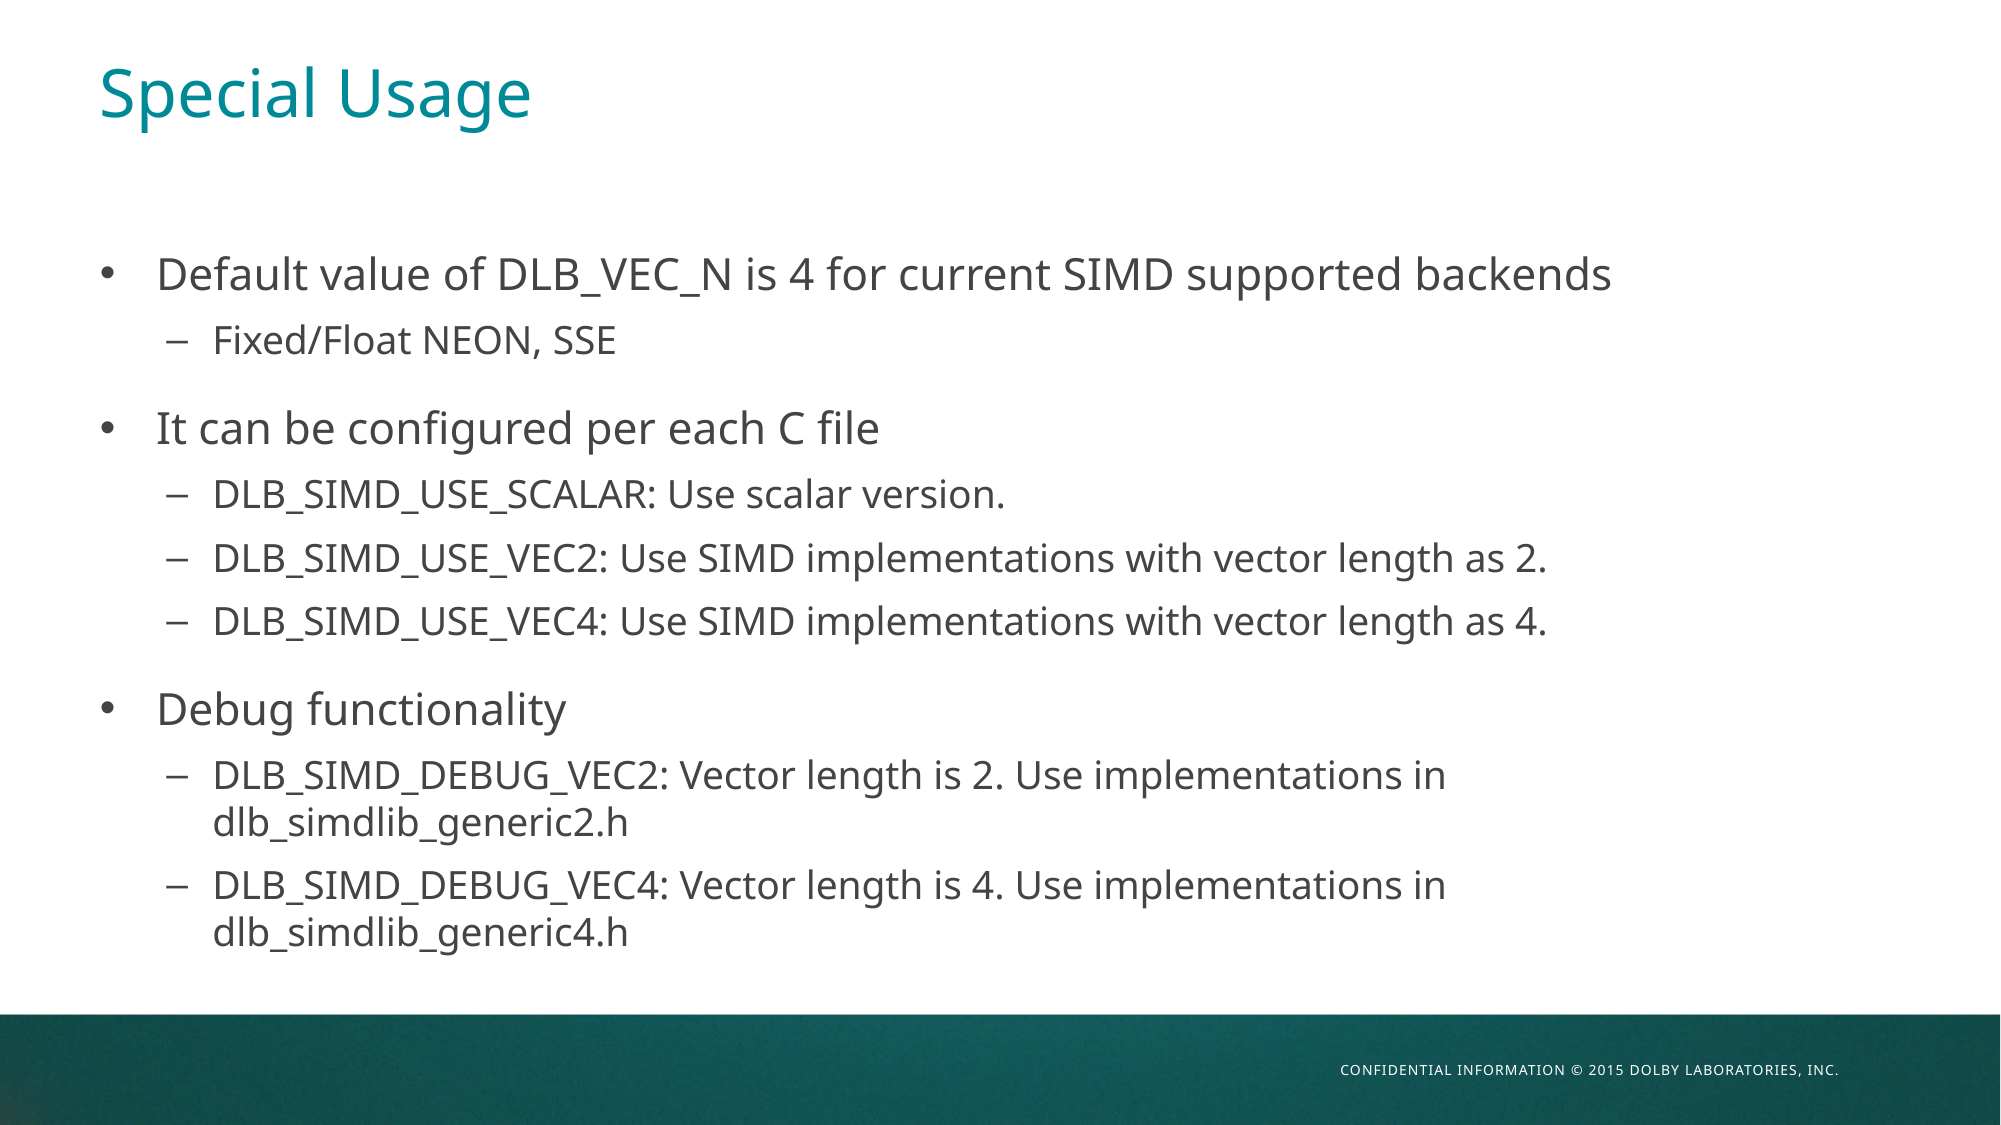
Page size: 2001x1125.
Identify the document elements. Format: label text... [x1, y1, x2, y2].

list Default value of DLB_VEC_N is 4 for current SIMD supported backends Fixed/Float NEON, SSE It can be configured per each C file DLB_SIMD_USE_SCALAR: Use scalar version. DLB_SIMD_USE_VEC2: Use SIMD implementations with vector length as 2. DLB_SIMD_USE_VEC4: Use SIMD implementations with vector length as 4. Debug functionality DLB_SIMD_DEBUG_VEC2: Vector length is 2. Use implementations in dlb_simdlib_generic2.h DLB_SIMD_DEBUG_VEC4: Vector length is 4. Use implementations in dlb_simdlib_generic4.h [99, 246, 1800, 952]
picture [0, 0, 2001, 1125]
title Special Usage [99, 0, 1800, 138]
